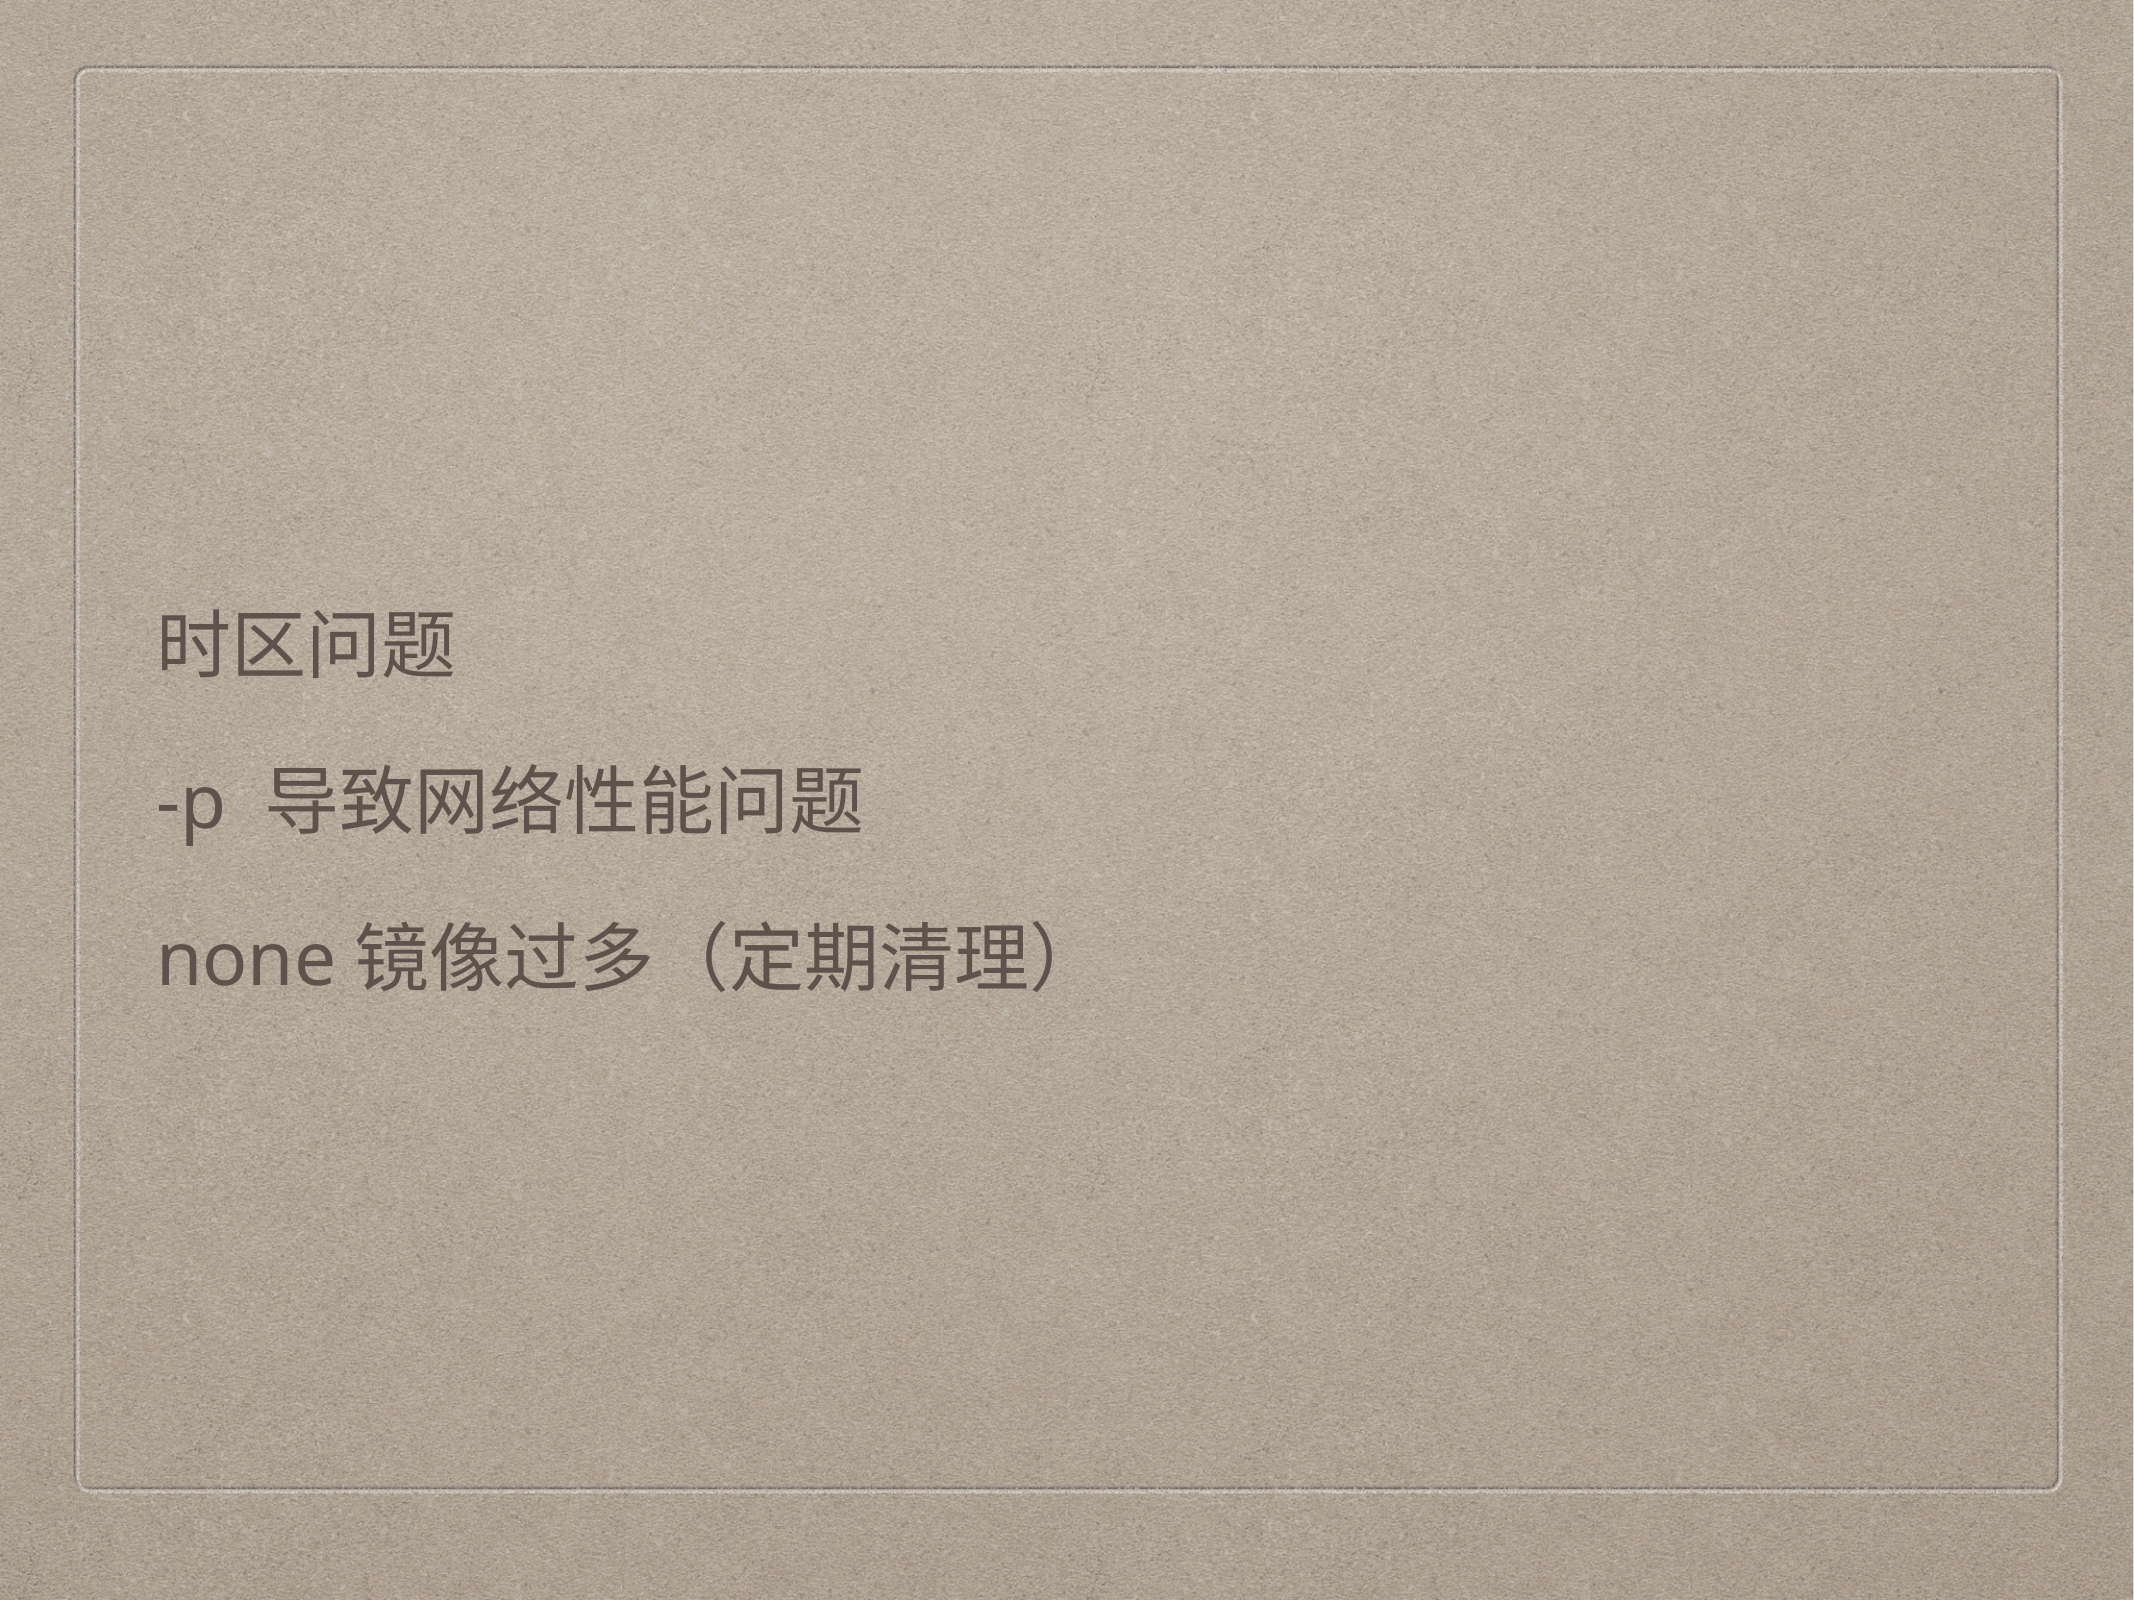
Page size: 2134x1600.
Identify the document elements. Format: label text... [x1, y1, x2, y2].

list 时区问题 -p 导致网络性能问题 none镜像过多（定期清理） [147, 282, 1986, 1316]
picture [0, 0, 2134, 1600]
